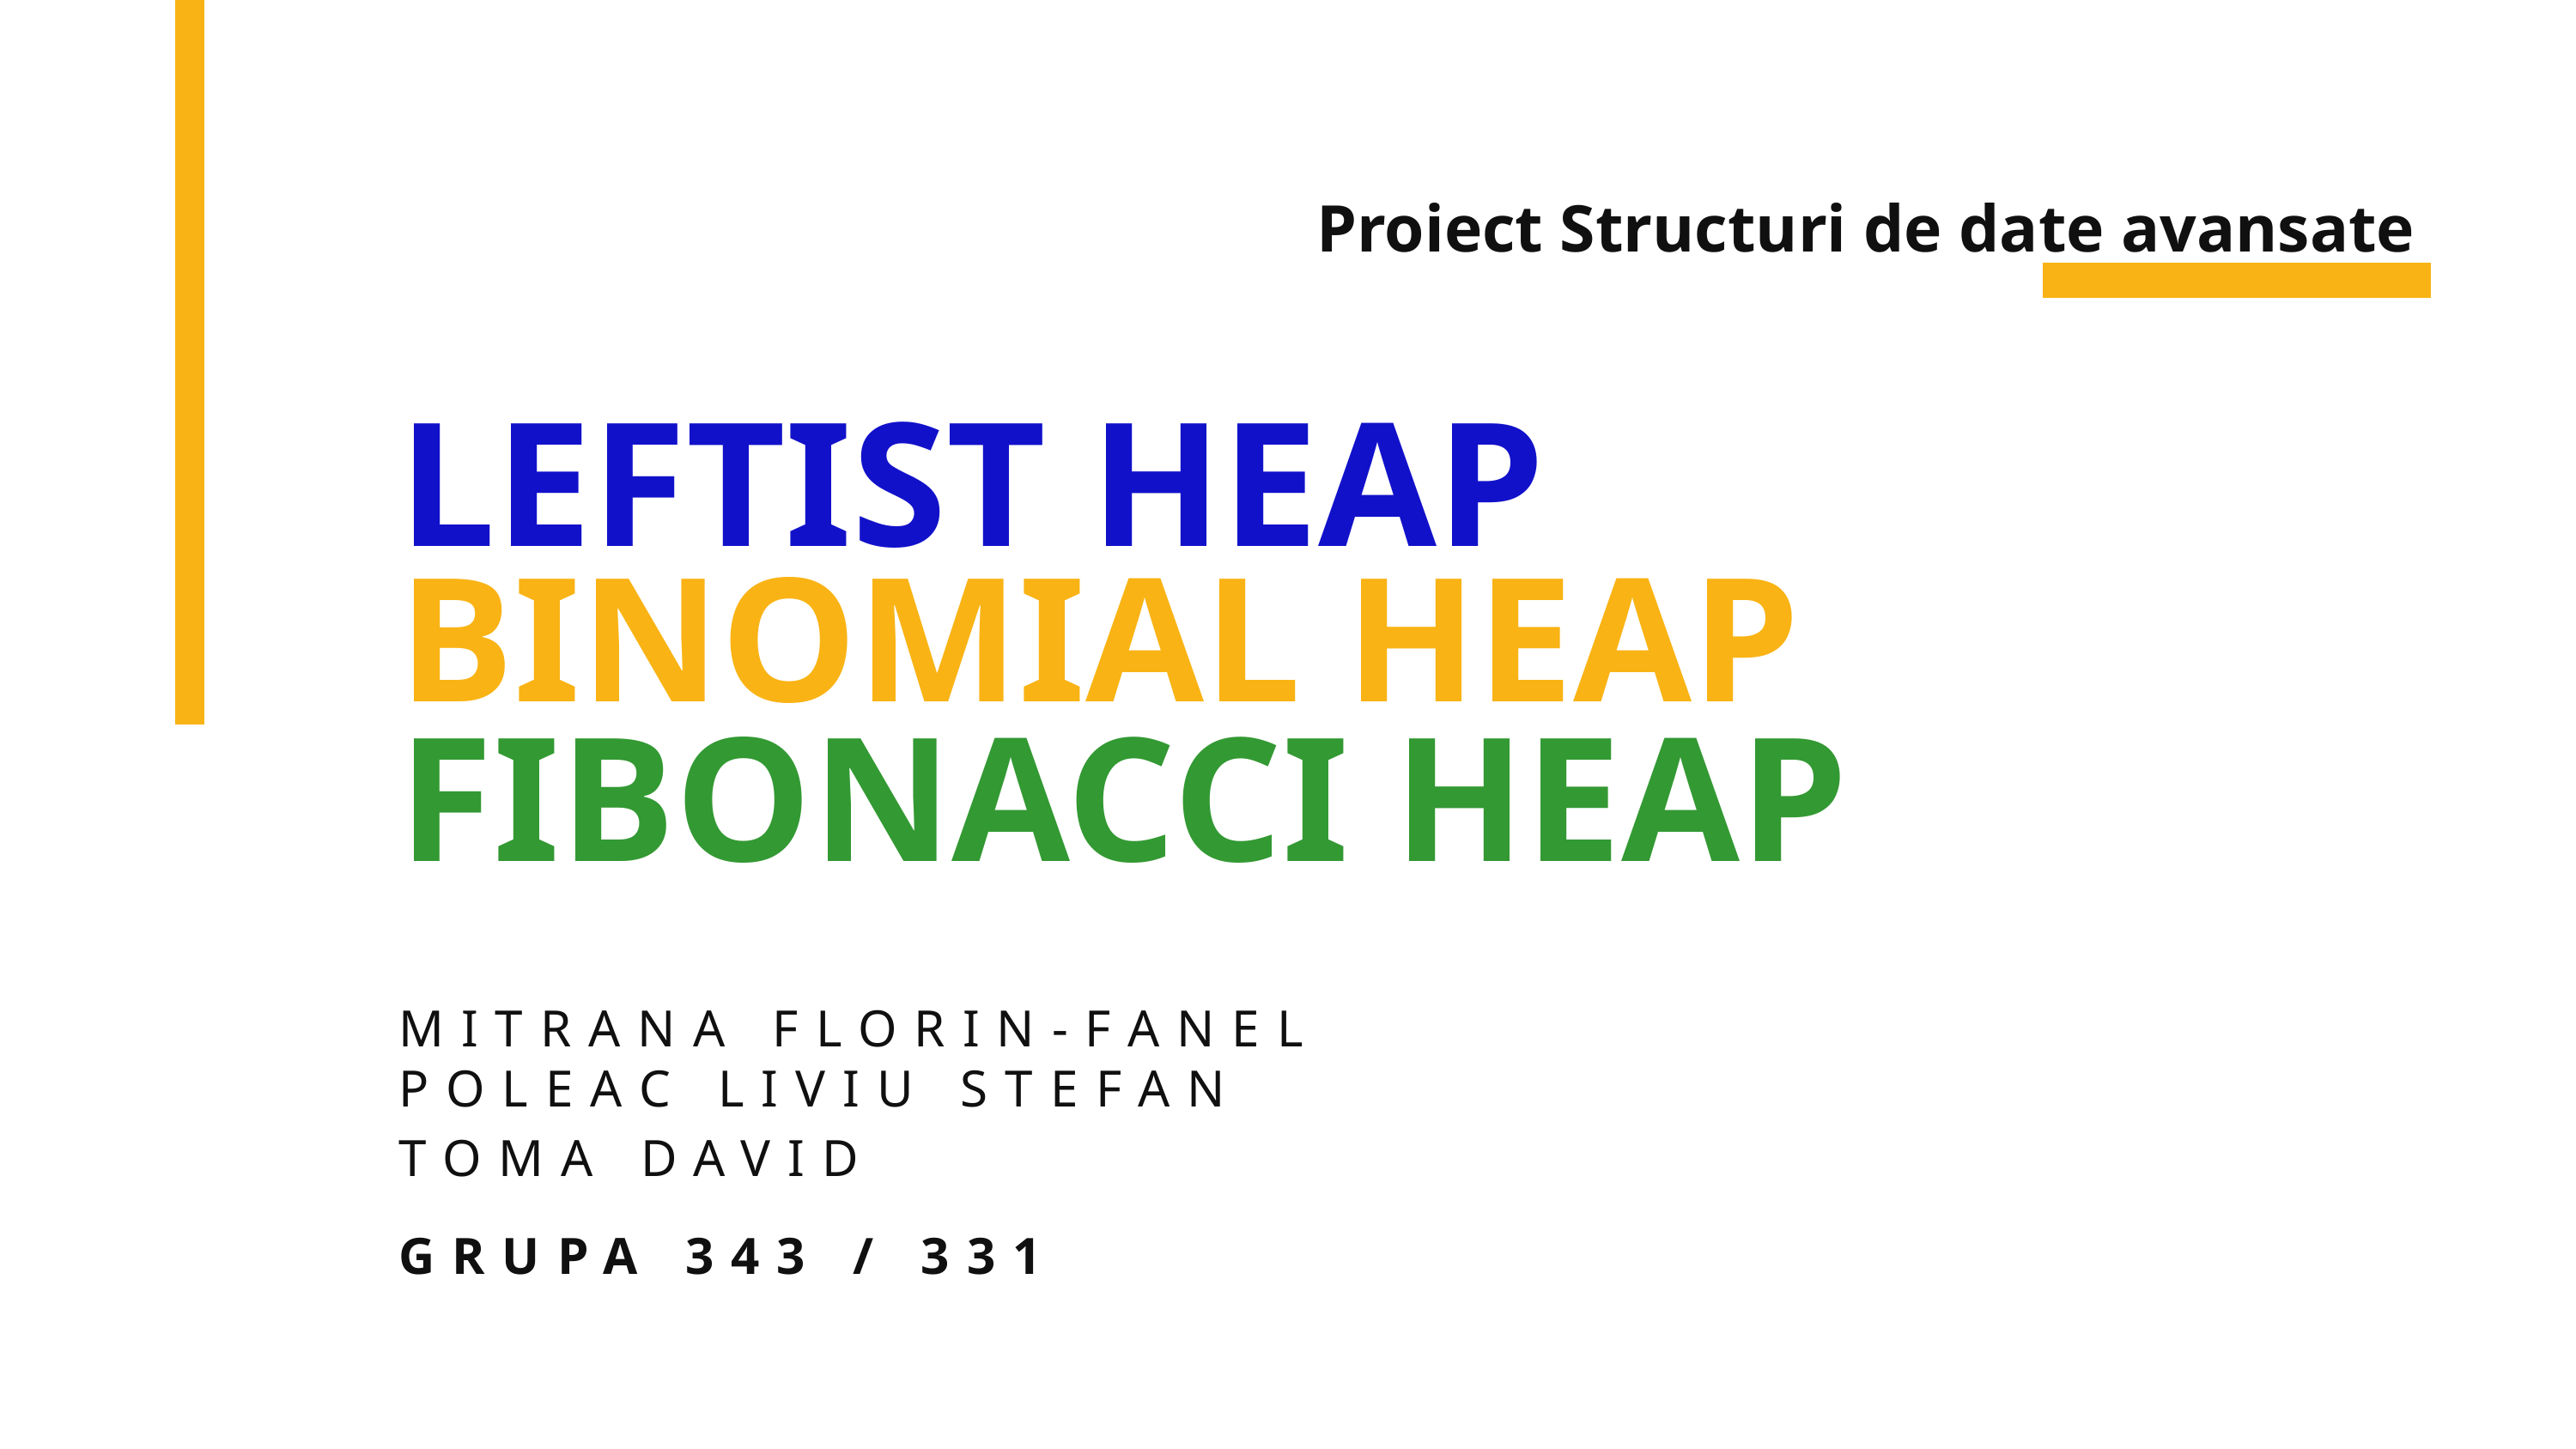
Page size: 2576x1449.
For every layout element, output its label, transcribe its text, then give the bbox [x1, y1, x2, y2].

text_box MITRANA FLORIN-FANEL [398, 986, 1707, 1046]
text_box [174, 0, 205, 724]
text_box GRUPA 343 / 331 [398, 1214, 1707, 1285]
text_box Proiect Structuri de date avansate [1316, 174, 2451, 265]
text_box LEFTIST HEAP [398, 391, 1707, 547]
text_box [2042, 262, 2432, 298]
text_box FIBONACCI HEAP [386, 700, 2050, 902]
text_box BINOMIAL HEAP [398, 547, 1996, 700]
text_box POLEAC LIVIU STEFAN TOMA DAVID [398, 1046, 1707, 1187]
